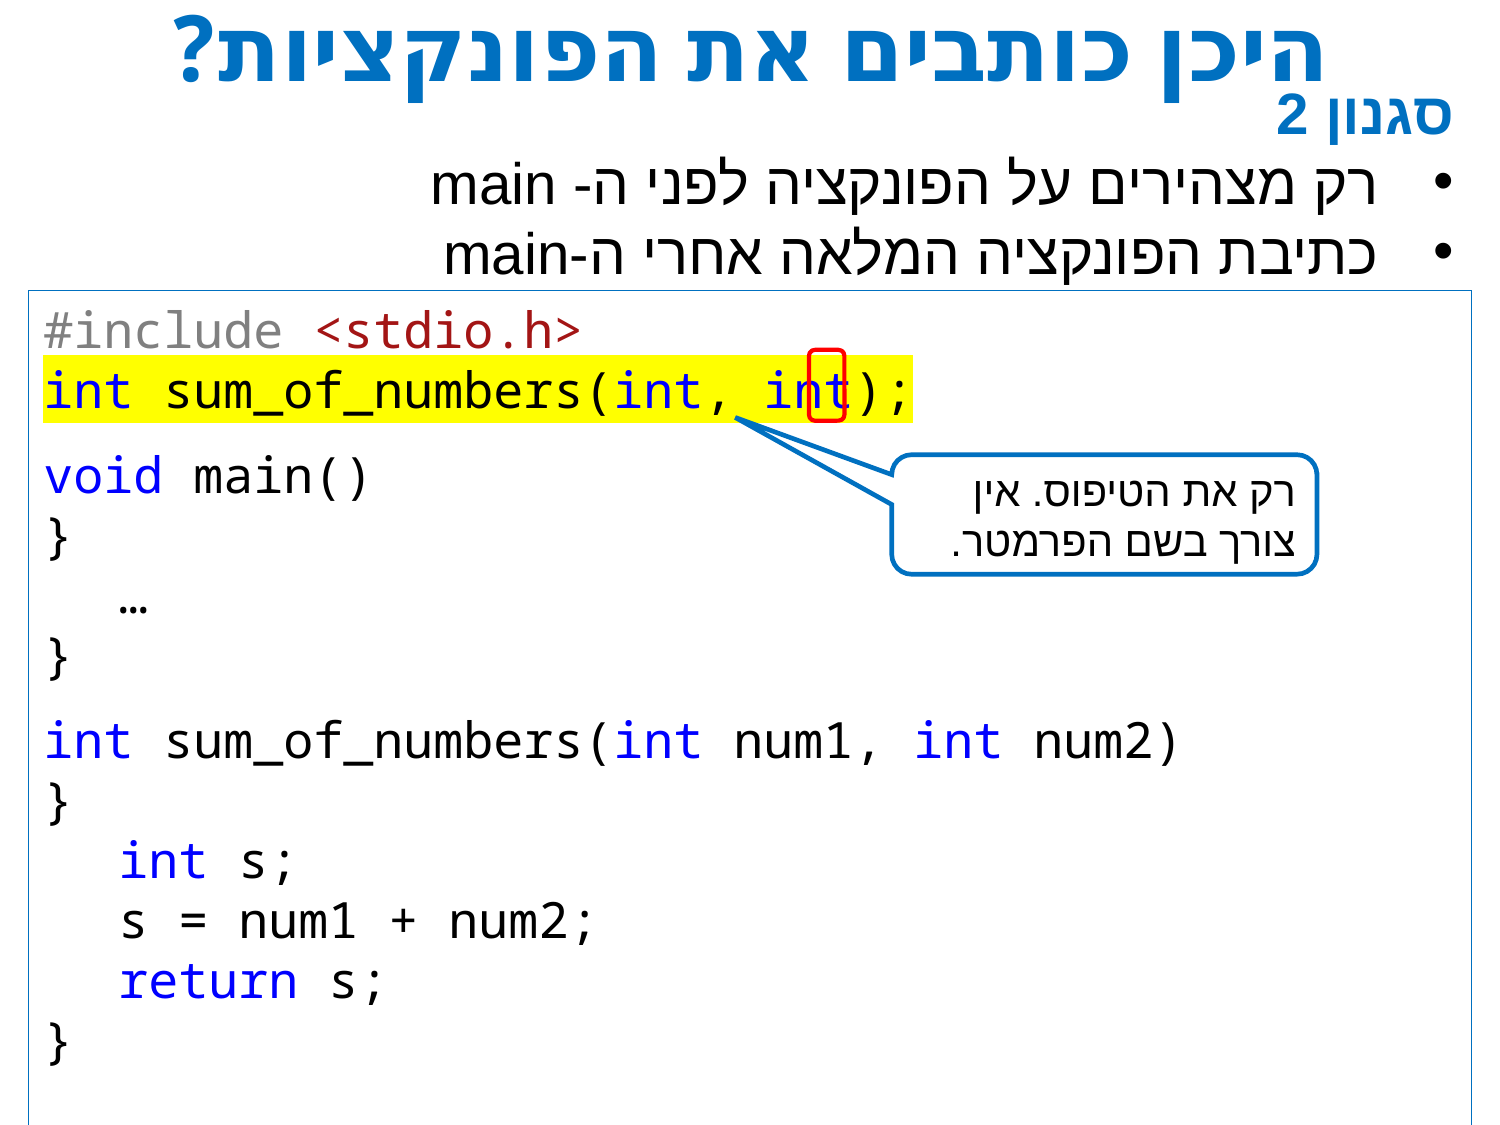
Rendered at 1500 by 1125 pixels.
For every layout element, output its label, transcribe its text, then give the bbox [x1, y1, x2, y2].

text_box [806, 347, 847, 423]
title היכן כותבים את הפונקציות? [30, 0, 1469, 70]
text_box #include <stdio.h> int sum_of_numbers(int, int); void main() } … } int sum_of_numbers(int num1, int num2) } int s; s = num1 + num2; return s; } [28, 290, 1472, 1125]
text_box רק את הטיפוס. אין צורך בשם הפרמטר. [735, 417, 1317, 575]
text_box סגנון 2 רק מצהירים על הפונקציה לפני ה- main כתיבת הפונקציה המלאה אחרי ה-main [30, 70, 1469, 290]
